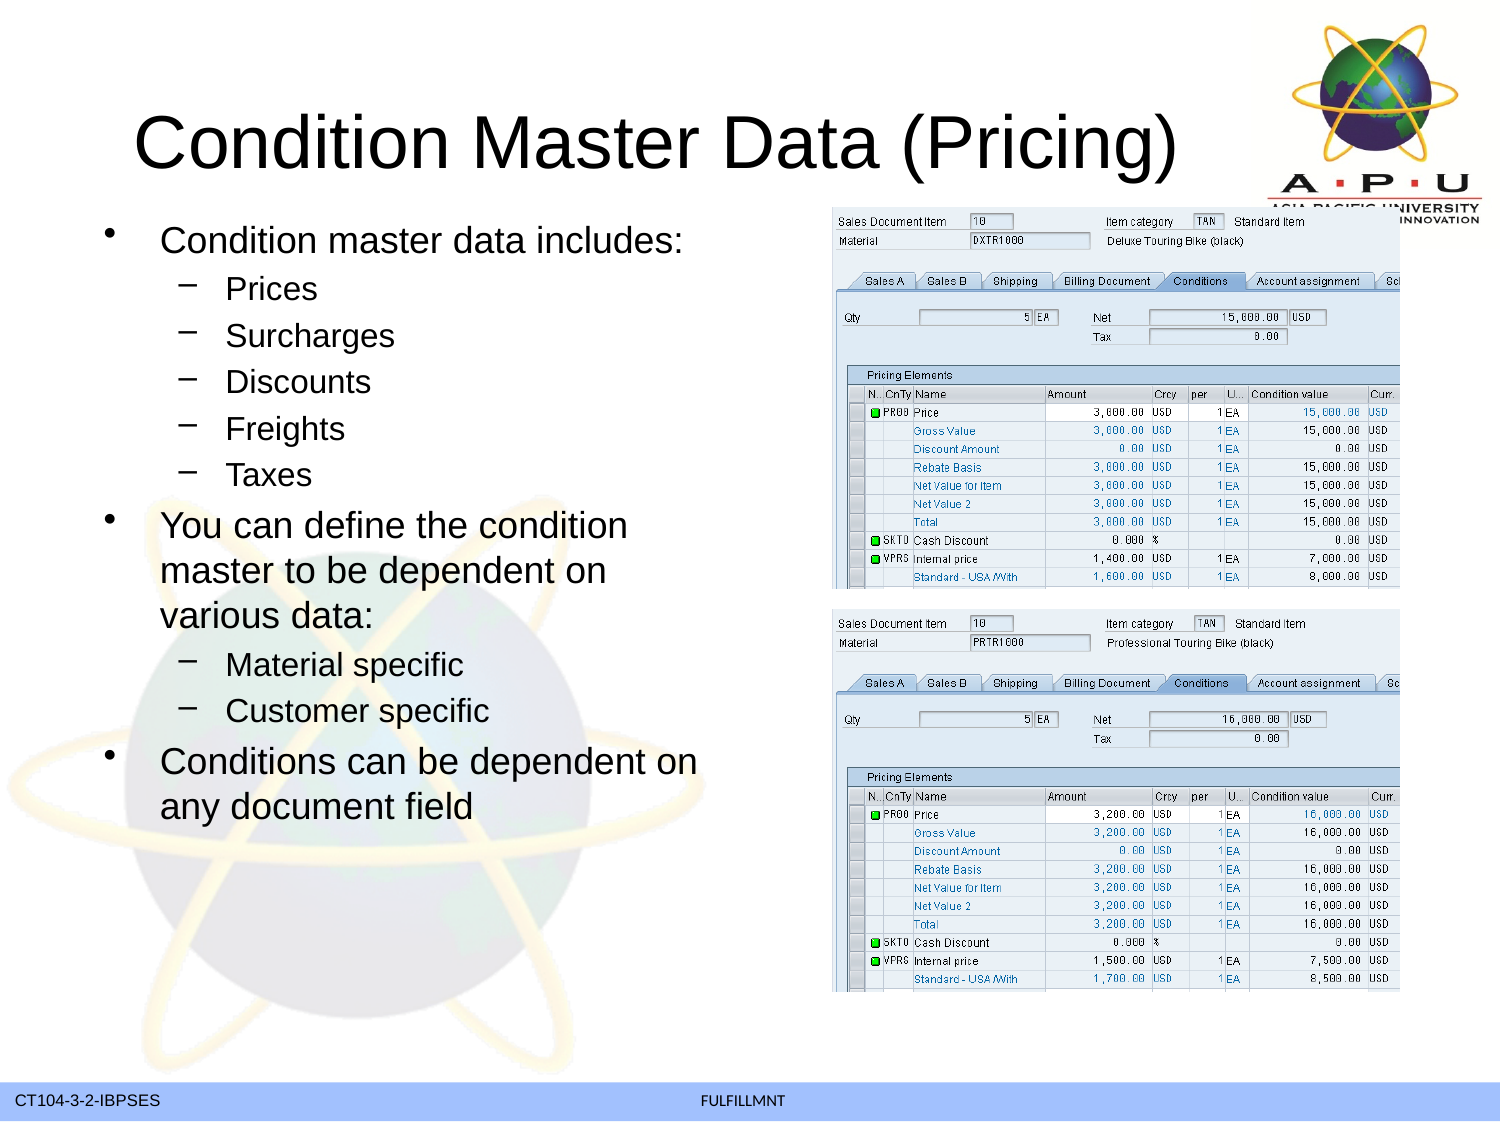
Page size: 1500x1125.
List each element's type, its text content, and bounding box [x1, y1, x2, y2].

title Condition Master Data (Pricing) [79, 45, 1235, 233]
list Condition master data includes: Prices Surcharges Discounts Freights Taxes You can define the condition master to be dependent on various data: Material specific Customer specific Conditions can be dependent on any document field [88, 208, 738, 1005]
picture [832, 609, 1400, 992]
picture [832, 0, 1500, 589]
